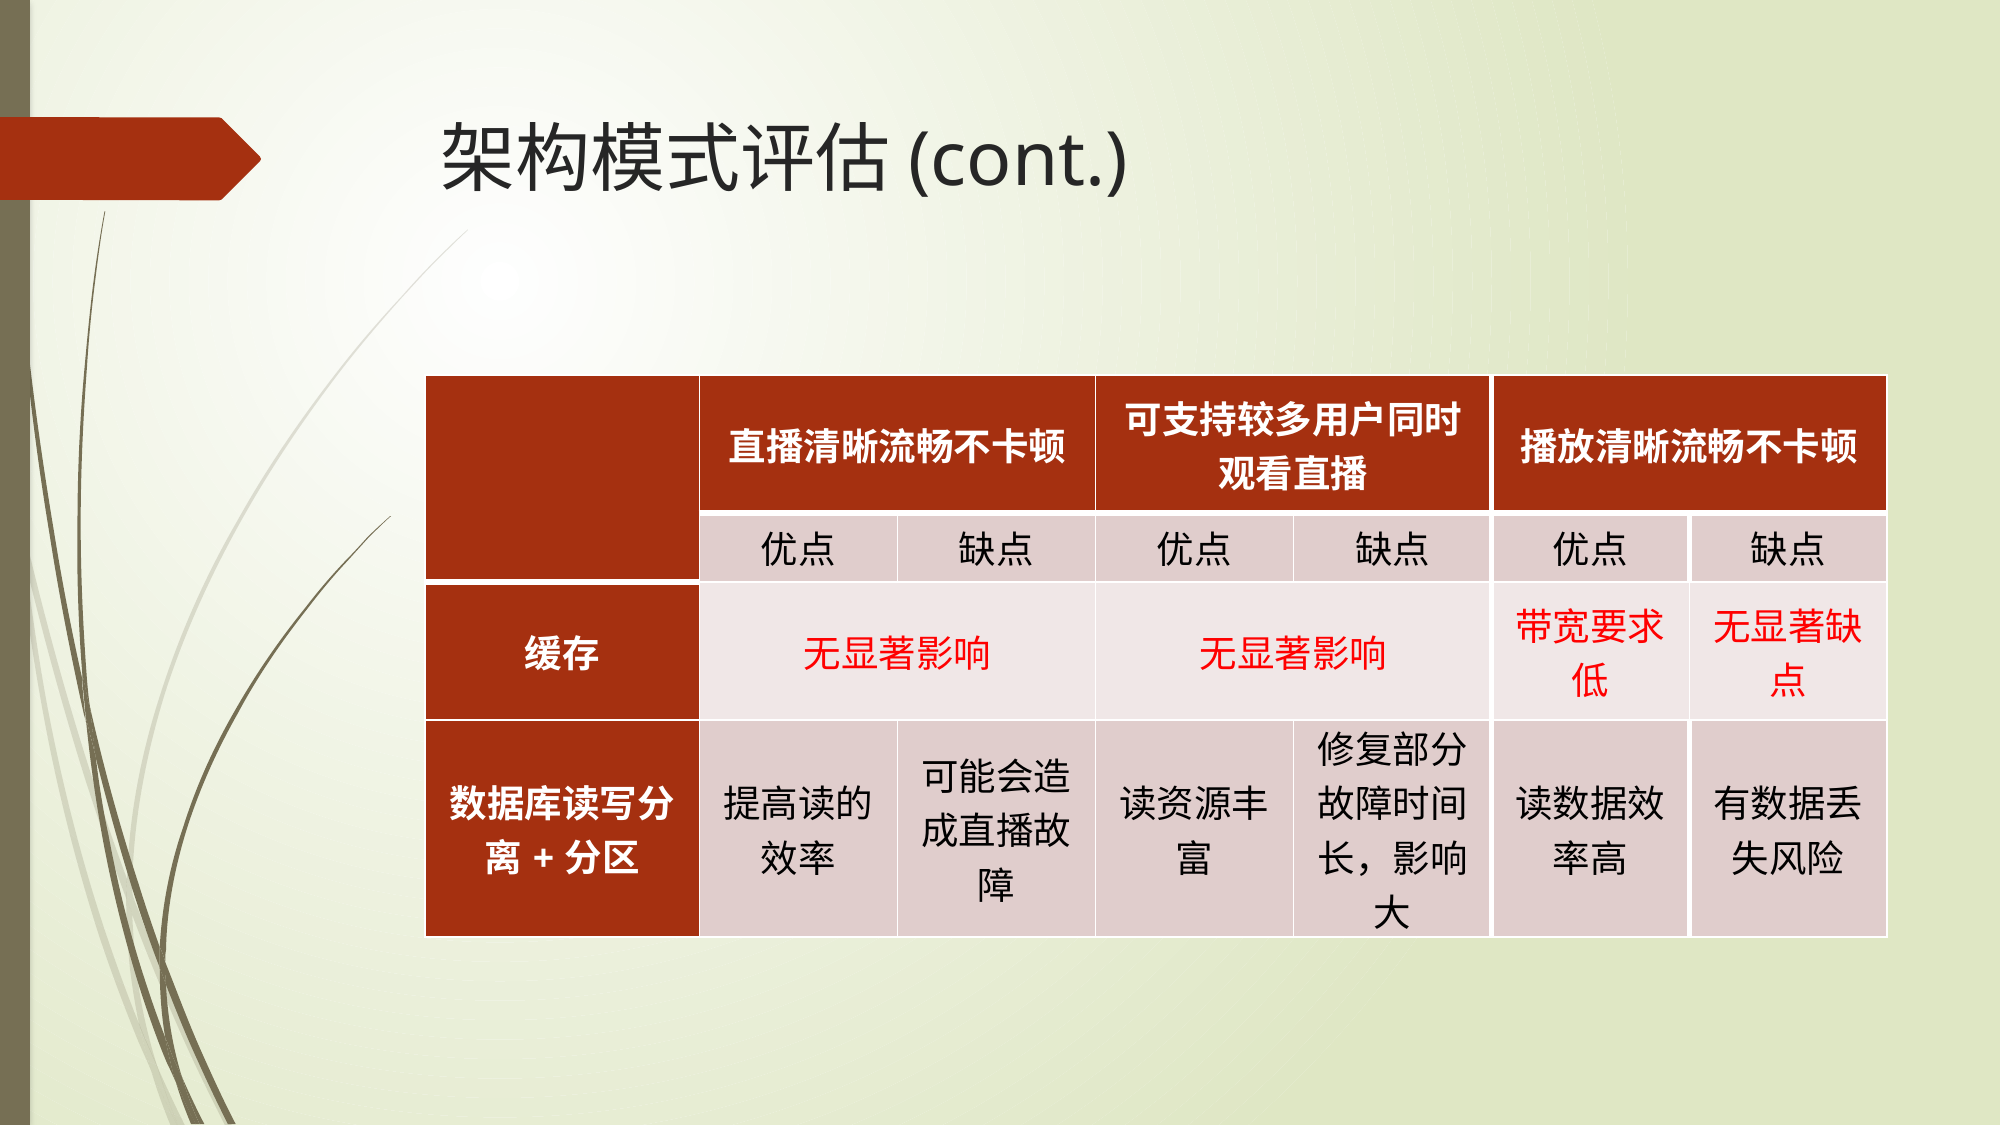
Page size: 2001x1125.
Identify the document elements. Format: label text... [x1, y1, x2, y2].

title 架构模式评估(cont.) [425, 102, 1888, 313]
table_cell 缺点 [1294, 516, 1489, 581]
table_cell 带宽要求低 [1494, 583, 1689, 719]
table_cell 缺点 [1692, 516, 1886, 581]
table_cell 优点 [700, 516, 897, 581]
table_cell 优点 [1096, 516, 1293, 581]
table_header 可支持较多用户同时观看直播 [1096, 376, 1489, 510]
table_cell 无显著影响 [700, 583, 1095, 719]
table_header 直播清晰流畅不卡顿 [700, 376, 1095, 510]
table_cell 有数据丢失风险 [1692, 721, 1886, 936]
table_cell 缓存 [426, 585, 699, 719]
table_header [426, 376, 699, 579]
table_cell 读数据效率高 [1494, 721, 1687, 936]
table_cell 无显著缺点 [1690, 583, 1886, 719]
table_cell 优点 [1494, 516, 1687, 581]
table_header 播放清晰流畅不卡顿 [1494, 376, 1886, 510]
table_cell 无显著影响 [1096, 583, 1489, 719]
table_cell 提高读的效率 [700, 721, 897, 936]
table_cell 读资源丰富 [1096, 721, 1293, 936]
table_cell 修复部分故障时间长，影响大 [1294, 721, 1489, 936]
table_cell 数据库读写分离+分区 [426, 721, 699, 936]
table_cell 缺点 [898, 516, 1095, 581]
table_cell 可能会造成直播故障 [898, 721, 1095, 936]
